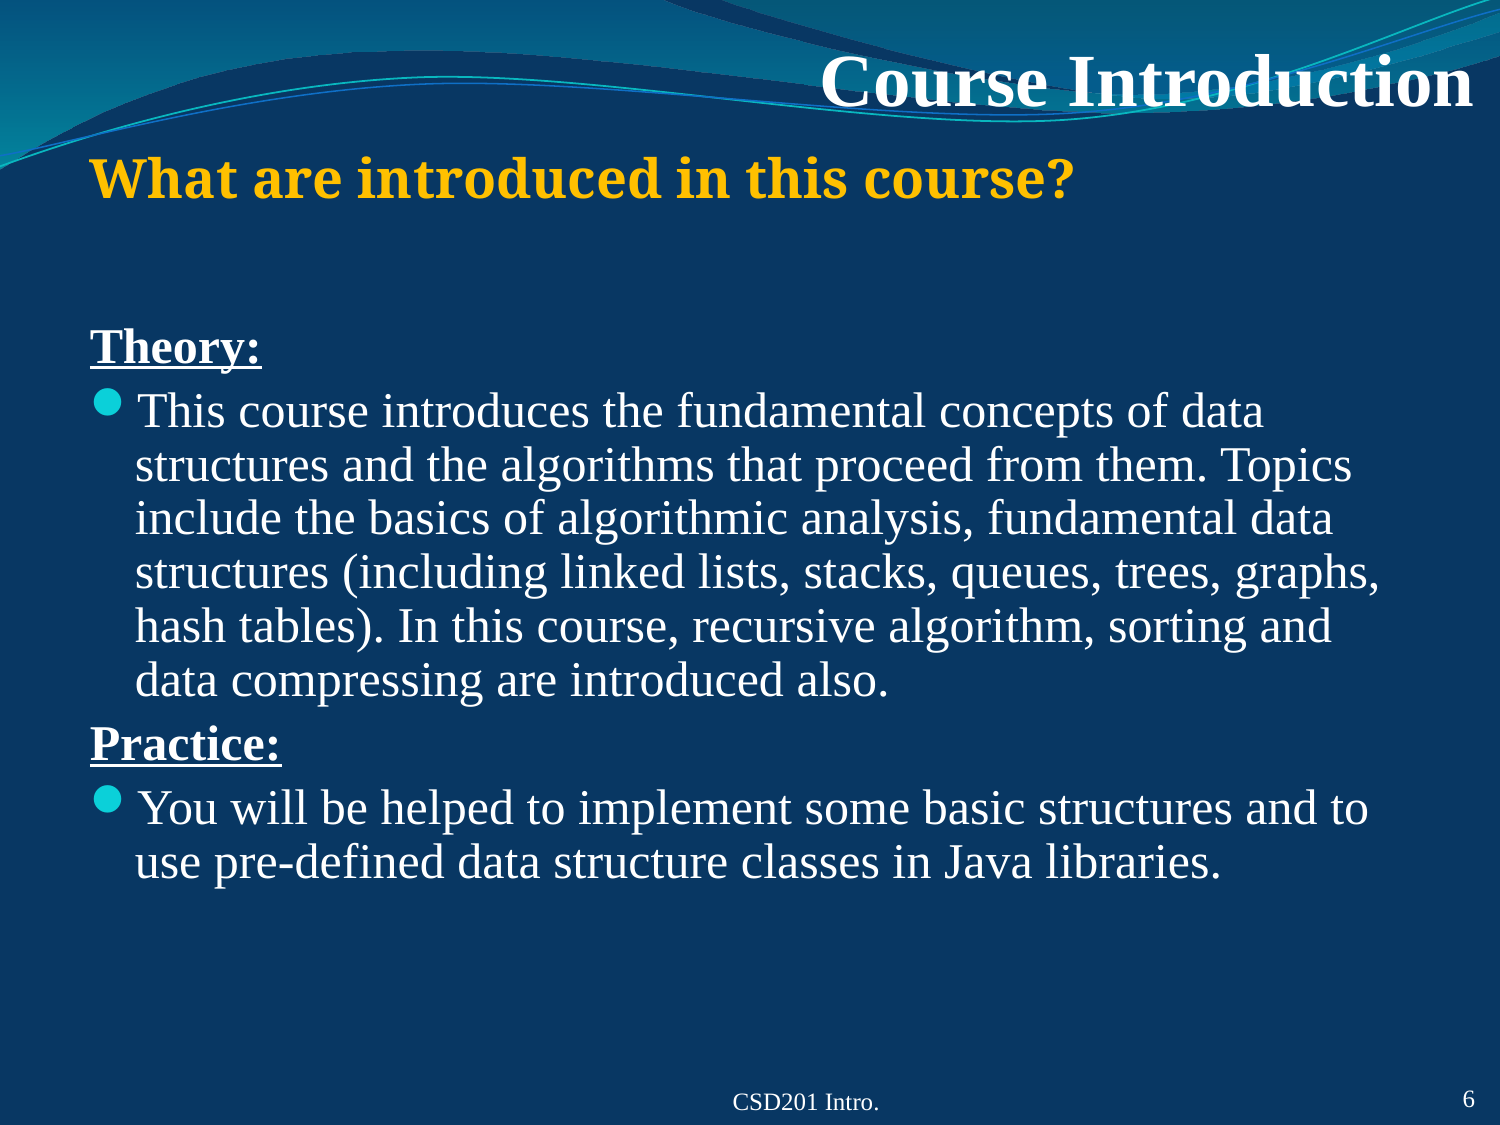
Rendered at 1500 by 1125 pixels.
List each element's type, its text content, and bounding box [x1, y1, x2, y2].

text_box What are introduced in this course? [74, 137, 1338, 218]
slide_number 6 [1387, 1074, 1475, 1113]
footer CSD201 Intro. [437, 1074, 1175, 1116]
title Course Introduction [75, 12, 1475, 122]
list Theory: This course introduces the fundamental concepts of data structures and the algorithms that proceed from them. Topics include the basics of algorithmic analysis, fundamental data structures (including linked lists, stacks, queues, trees, graphs, hash tables). In this course, recursive algorithm, sorting and data compressing are introduced also. Practice: You will be helped to implement some basic structures and to use pre-defined data structure classes in Java libraries. [75, 312, 1425, 950]
